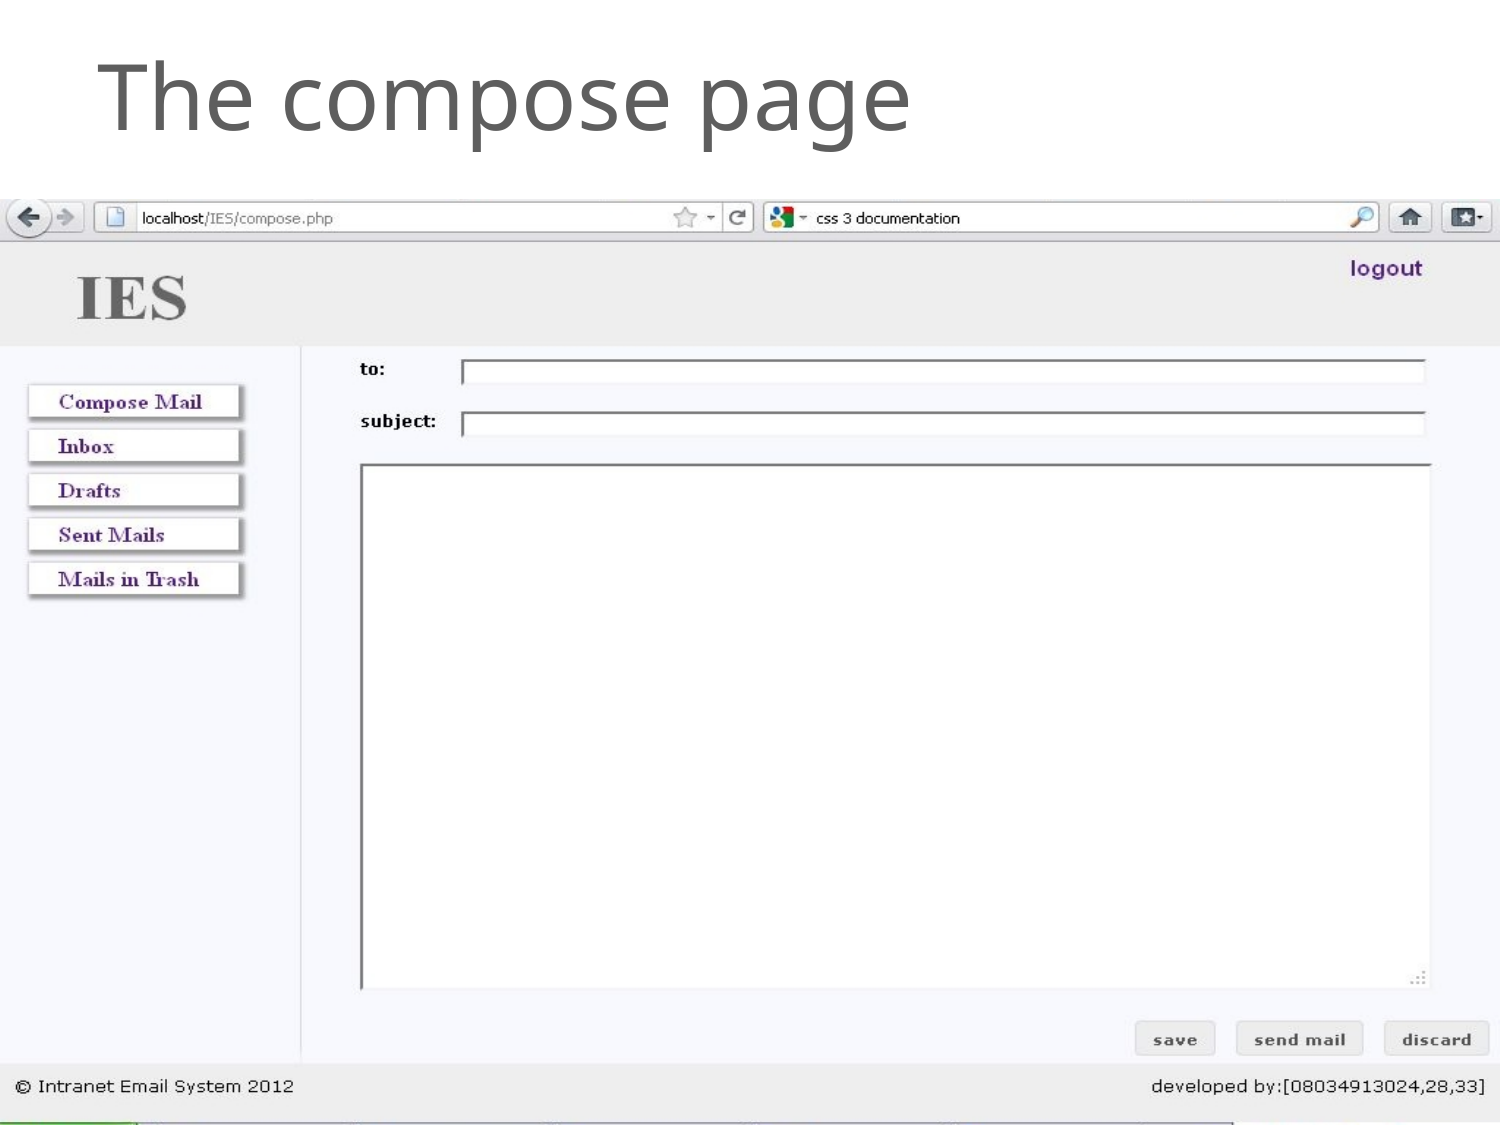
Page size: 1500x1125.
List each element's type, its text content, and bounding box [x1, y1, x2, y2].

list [0, 198, 1500, 1125]
title The compose page [82, 0, 1432, 188]
